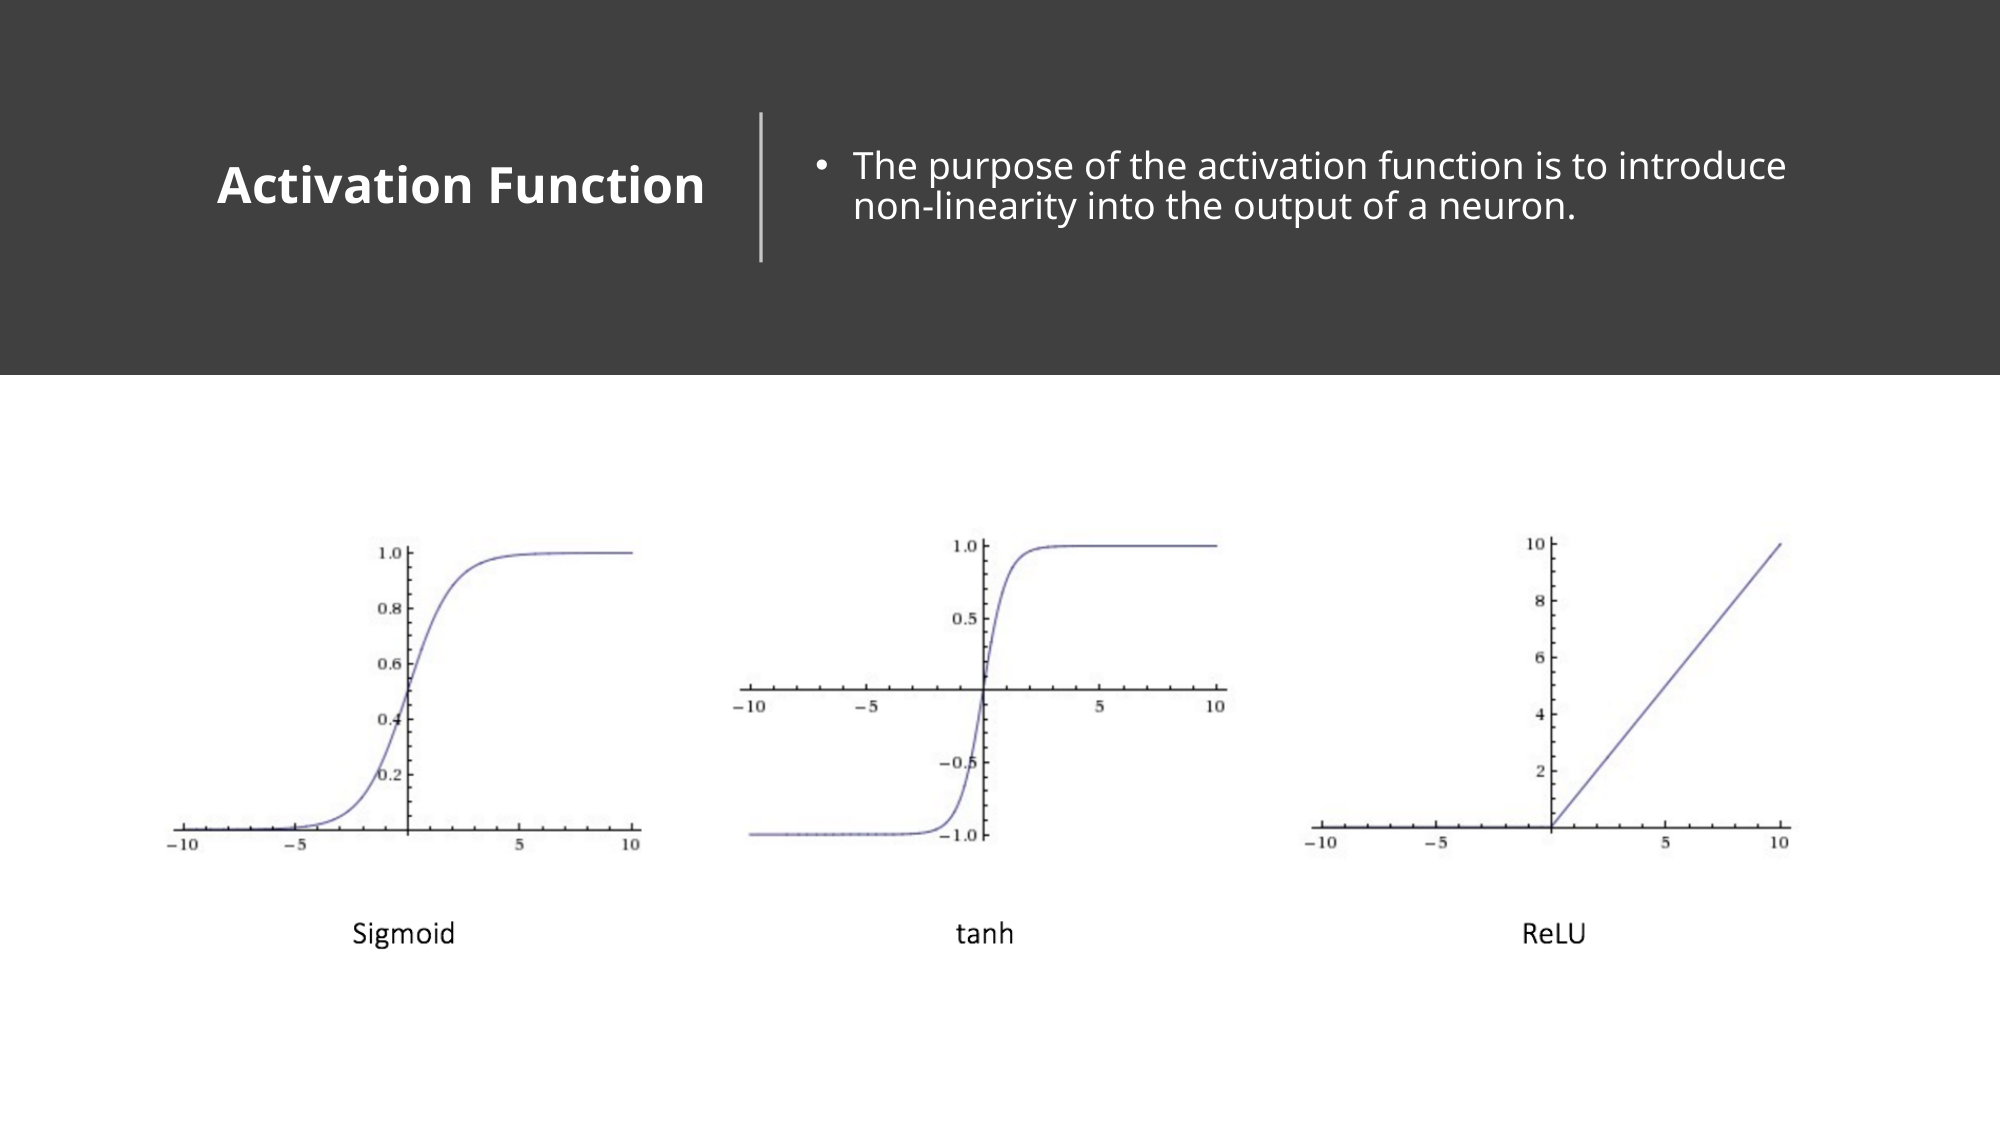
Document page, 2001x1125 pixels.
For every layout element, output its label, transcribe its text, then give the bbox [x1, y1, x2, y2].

text_box [0, 0, 2000, 376]
list The purpose of the activation function is to introduce non-linearity into the output of a neuron. [800, 67, 1869, 308]
title Activation Function [130, 78, 722, 297]
picture [130, 465, 1869, 992]
